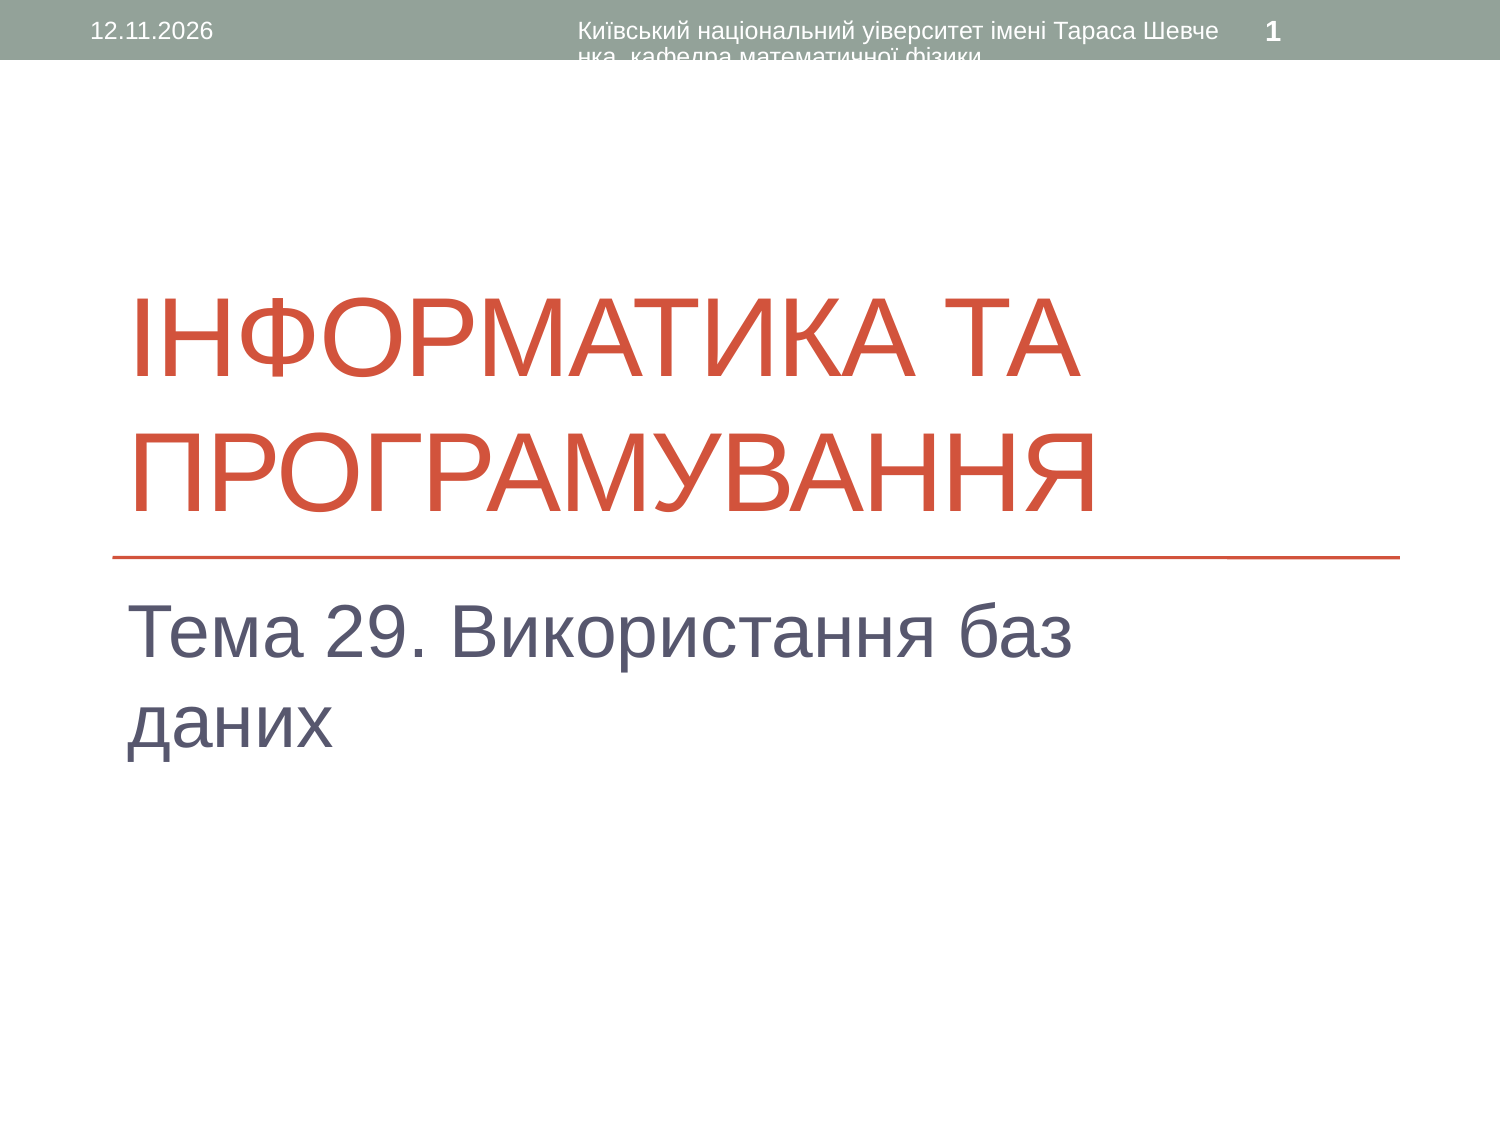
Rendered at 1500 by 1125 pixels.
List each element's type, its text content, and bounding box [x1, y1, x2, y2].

slide_number 1 [1250, 3, 1425, 57]
subtitle Тема 29. Використання баз даних [112, 575, 1199, 863]
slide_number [75, 3, 550, 57]
title Інформатика та програмування [112, 224, 1400, 542]
footer Київський національний уіверситет імені Тараса Шевченка, кафедра математичної фізики [562, 3, 1238, 57]
